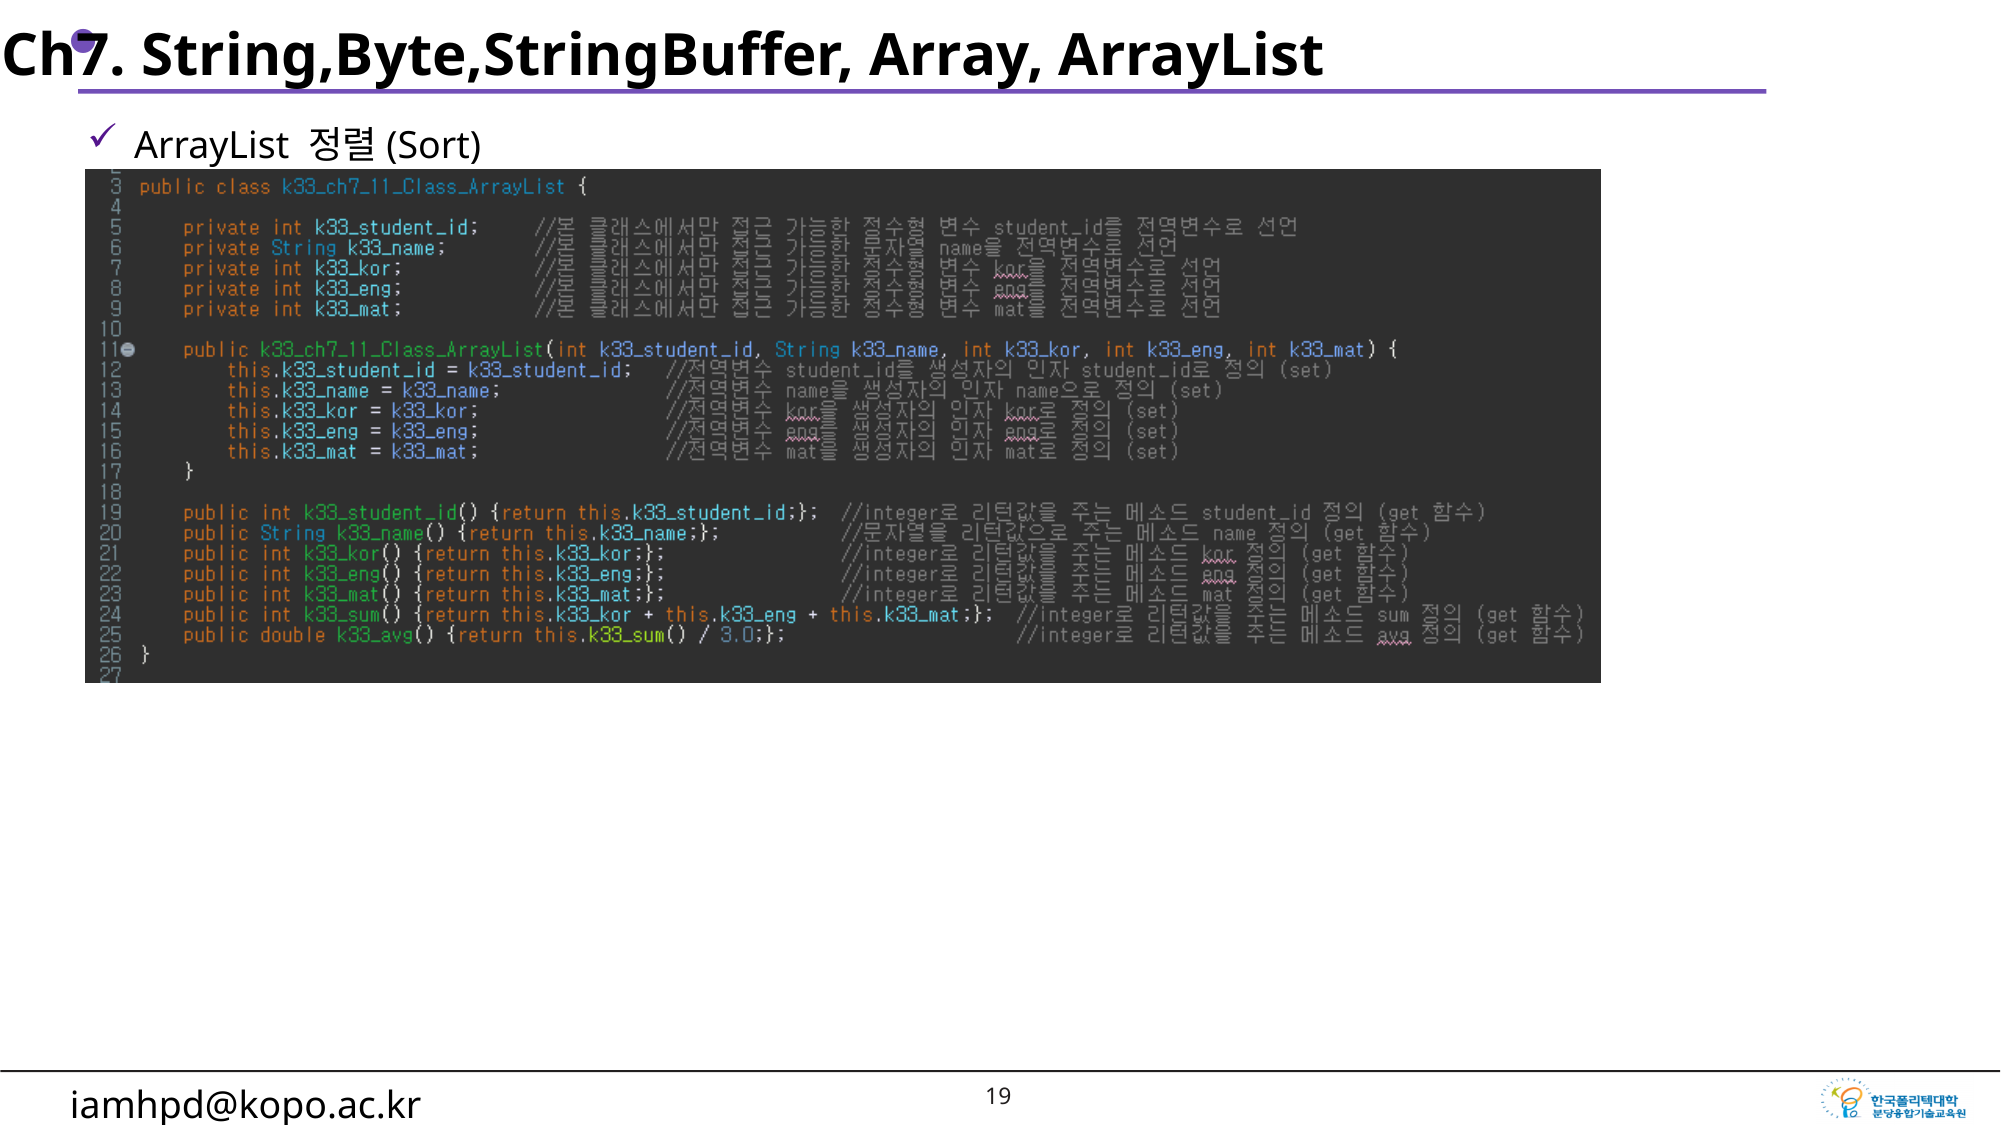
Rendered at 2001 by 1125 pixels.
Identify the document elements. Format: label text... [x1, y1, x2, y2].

text_box [1343, 0, 1758, 114]
text_box 19 [952, 1072, 1045, 1123]
text_box ArrayList 정렬(Sort) [72, 100, 1082, 174]
picture [85, 169, 1601, 683]
text_box Ch7. String,Byte,StringBuffer, Array, ArrayList [0, 0, 1343, 135]
picture [1816, 1073, 1974, 1125]
